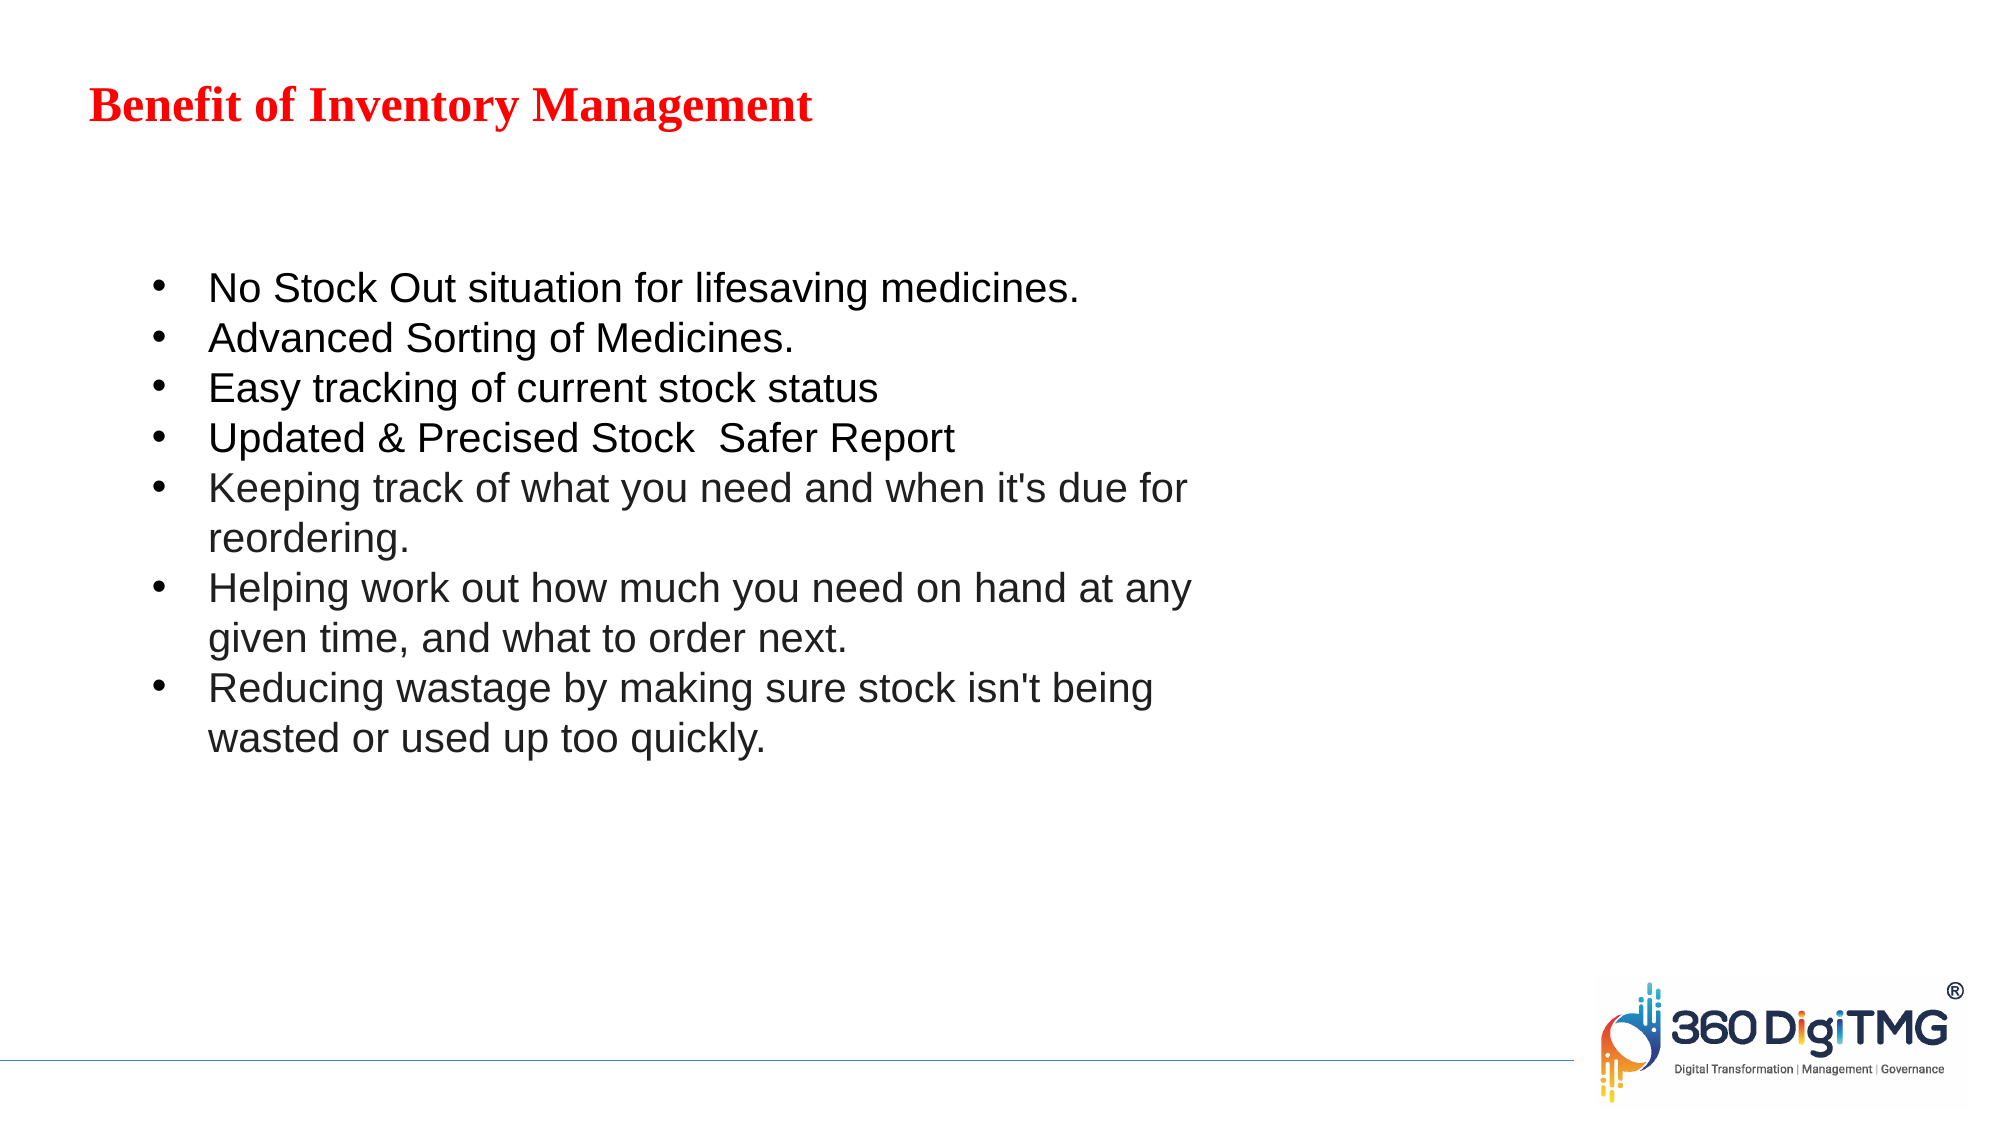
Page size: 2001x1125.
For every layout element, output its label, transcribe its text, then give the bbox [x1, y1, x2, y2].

picture [1594, 976, 1969, 1110]
text_box No Stock Out situation for lifesaving medicines. Advanced Sorting of Medicines. Easy tracking of current stock status Updated & Precised Stock Safer Report Keeping track of what you need and when it's due for reordering. Helping work out how much you need on hand at any given time, and what to order next. Reducing wastage by making sure stock isn't being wasted or used up too quickly. [137, 253, 1246, 819]
text_box Benefit of Inventory Management [74, 64, 863, 140]
